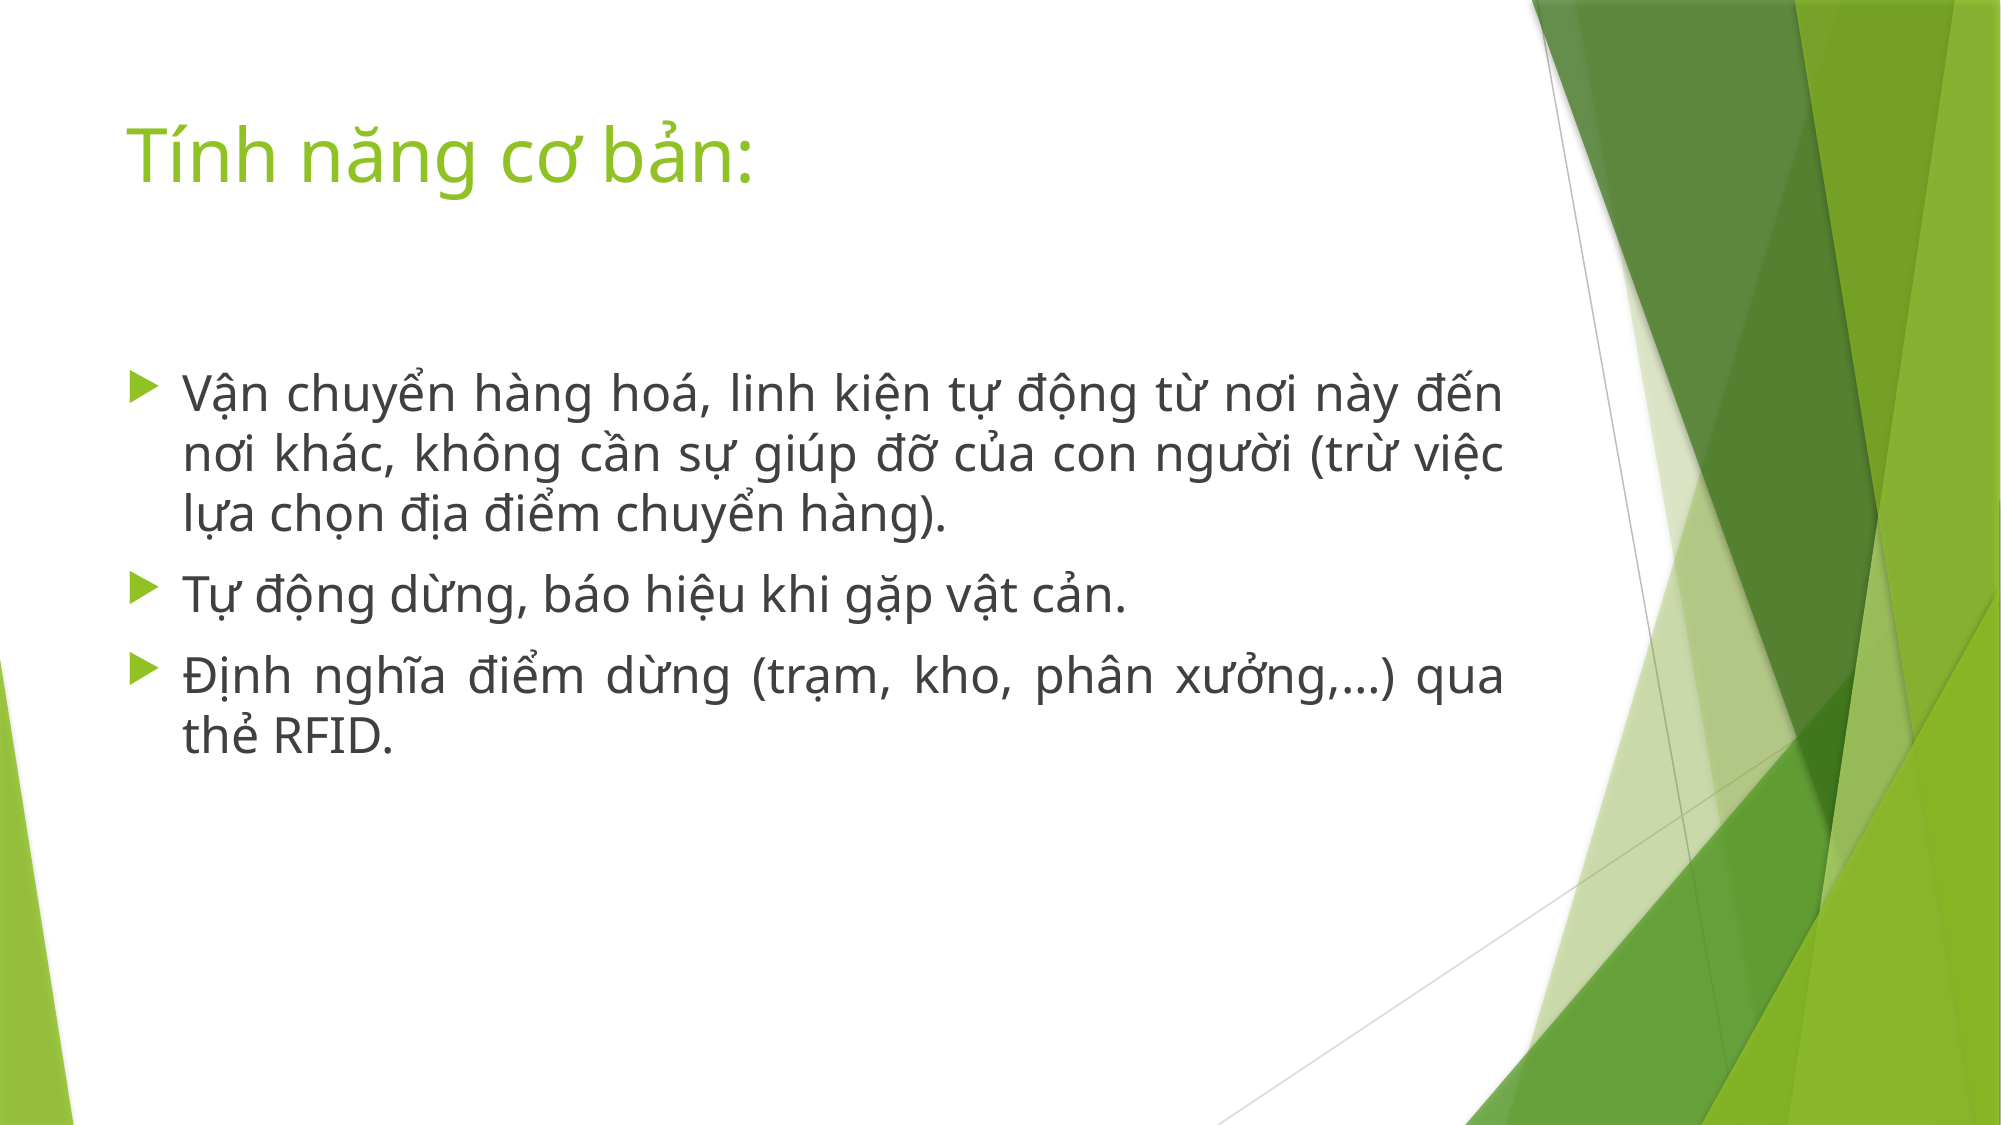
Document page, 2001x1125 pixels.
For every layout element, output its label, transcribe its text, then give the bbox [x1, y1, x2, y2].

list Vận chuyển hàng hoá, linh kiện tự động từ nơi này đến nơi khác, không cần sự giúp đỡ của con người (trừ việc lựa chọn địa điểm chuyển hàng). Tự động dừng, báo hiệu khi gặp vật cản. Định nghĩa điểm dừng (trạm, kho, phân xưởng,…) qua thẻ RFID. [111, 354, 1522, 992]
title Tính năng cơ bản: [111, 99, 1522, 317]
